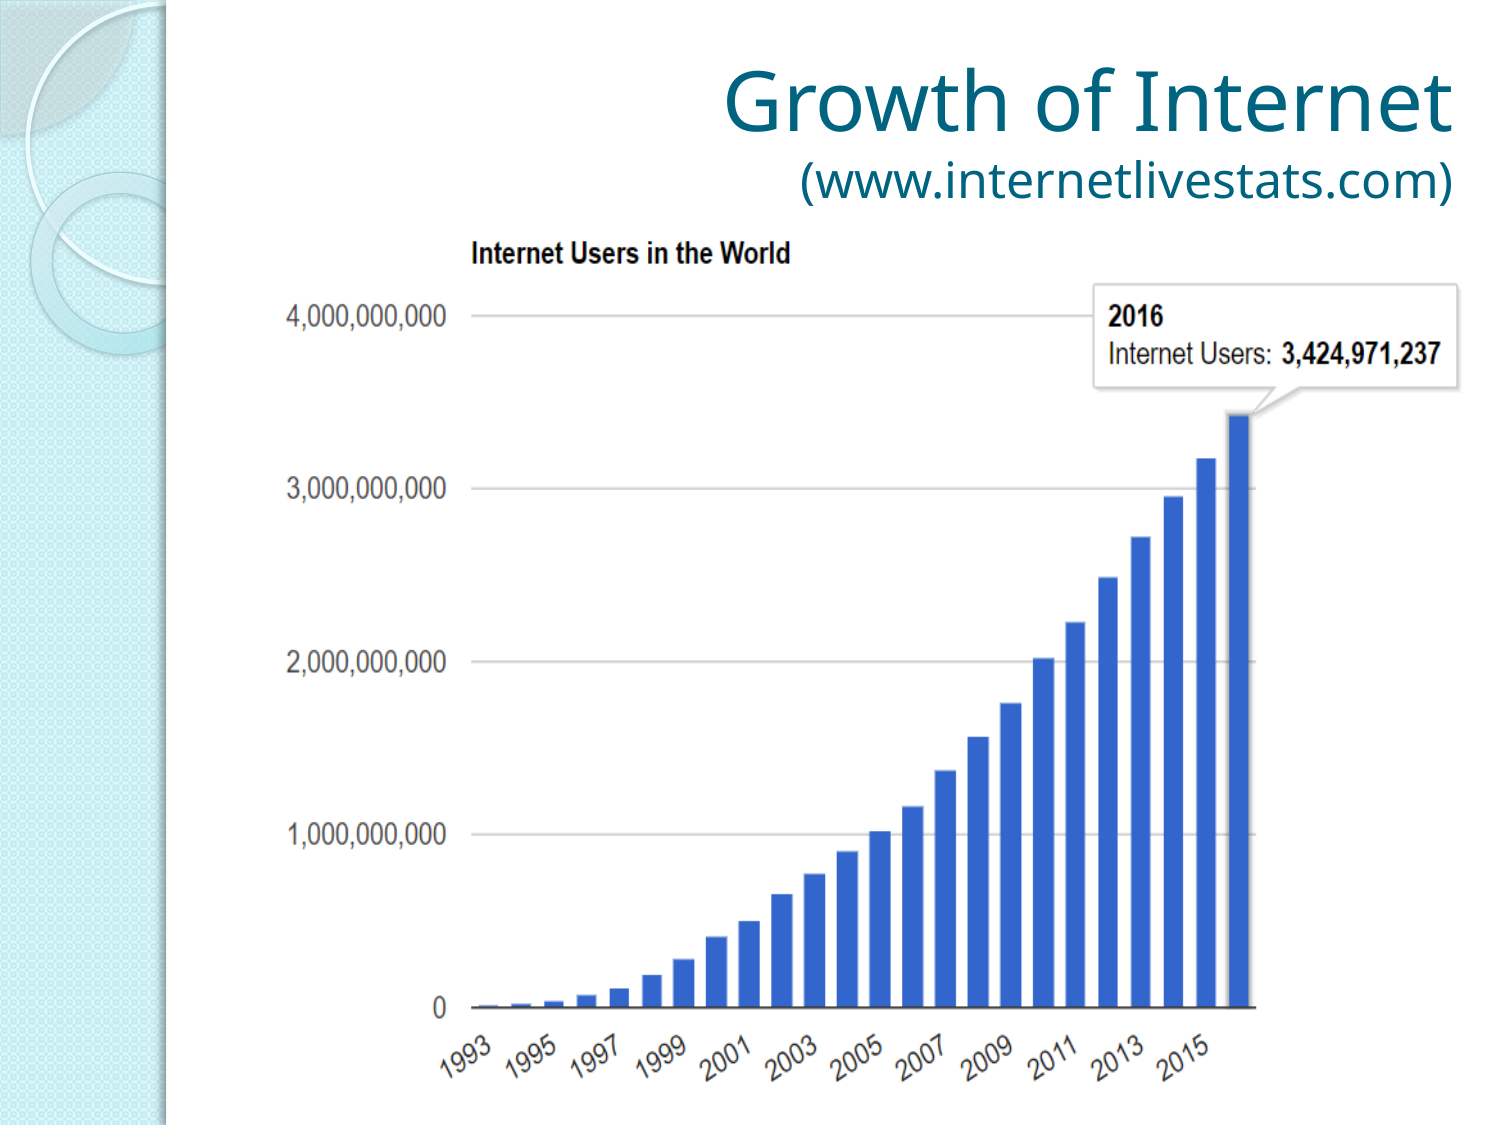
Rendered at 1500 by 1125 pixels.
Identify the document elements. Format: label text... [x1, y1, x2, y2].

title Growth of Internet (www.internetlivestats.com) [140, 82, 1469, 175]
picture [234, 210, 1500, 1102]
